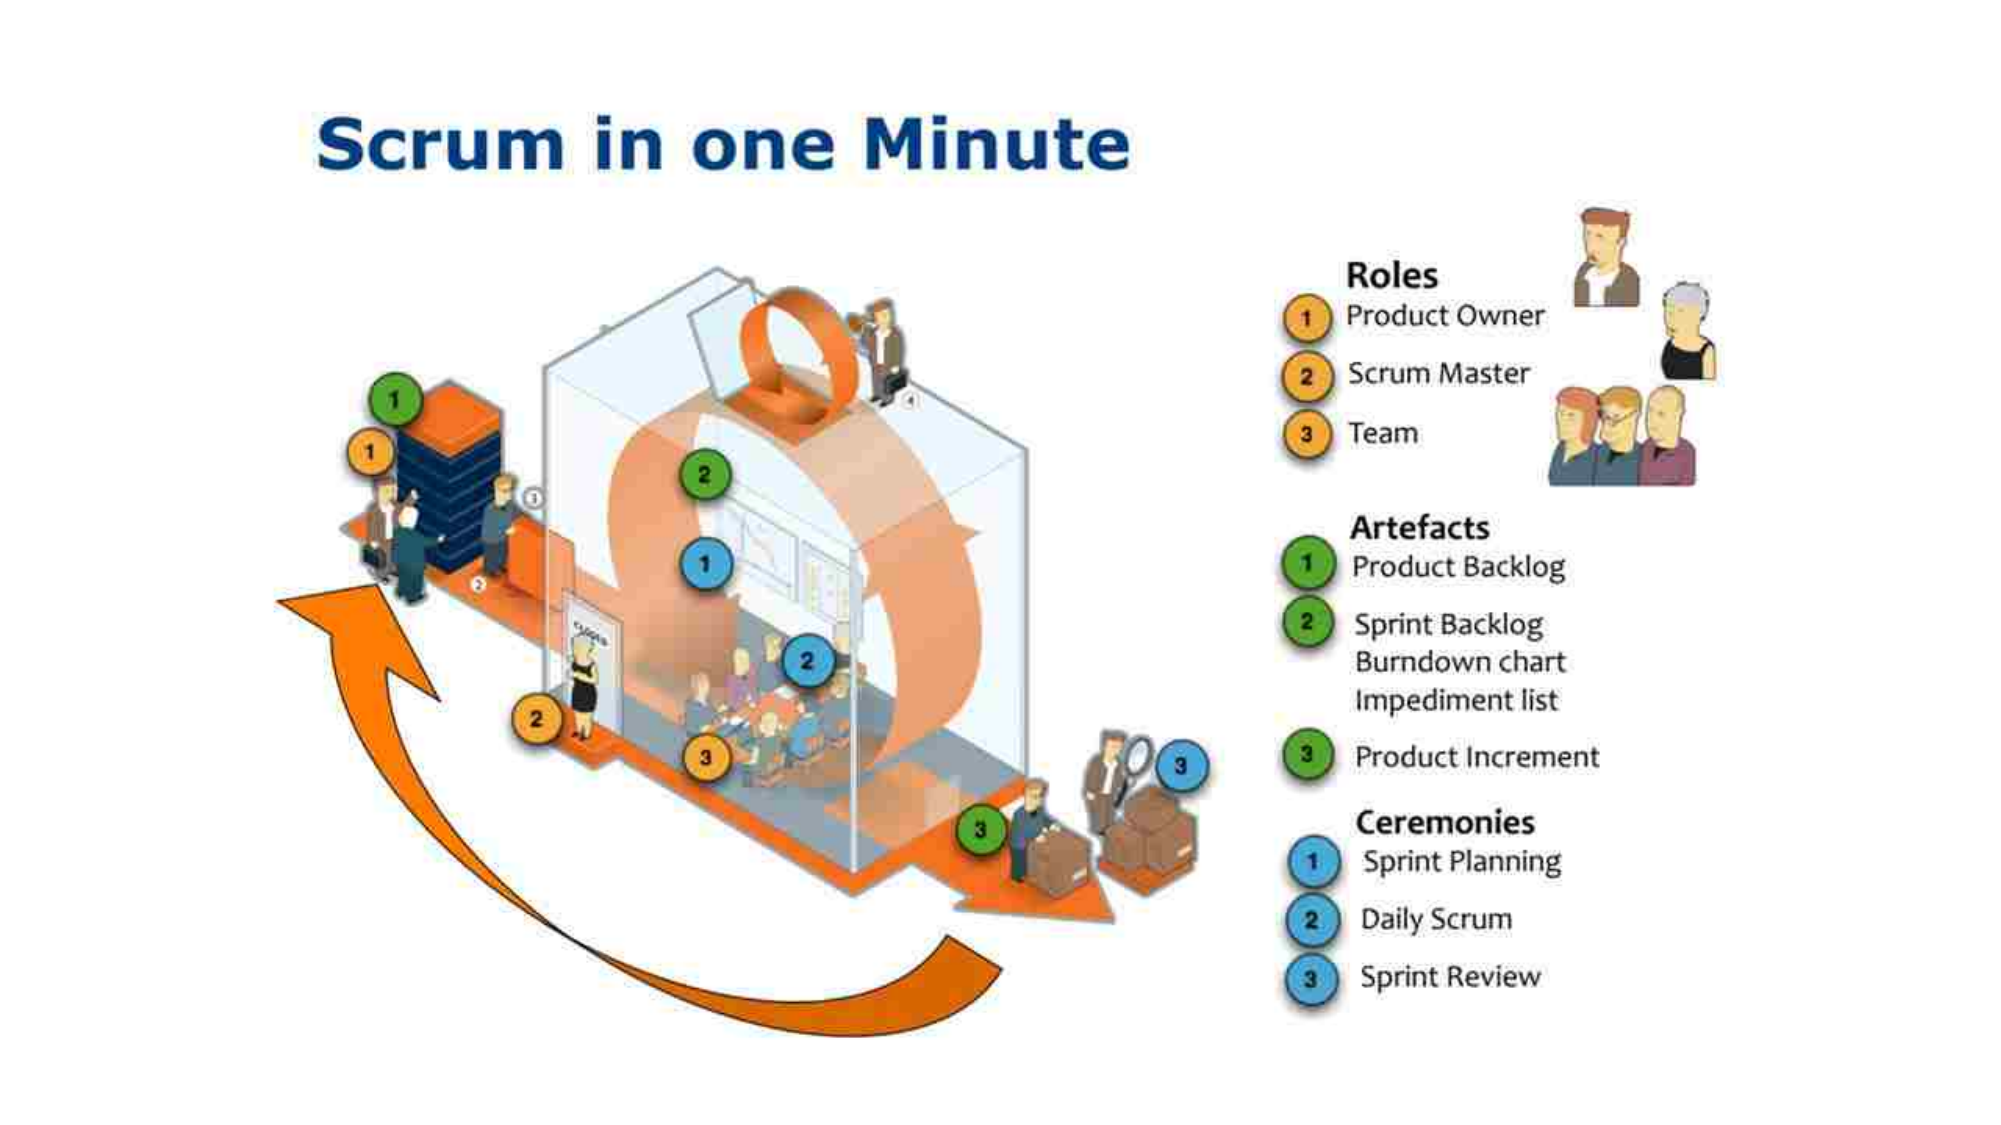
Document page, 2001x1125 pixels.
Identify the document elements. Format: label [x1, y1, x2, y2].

picture [249, 62, 1750, 1063]
